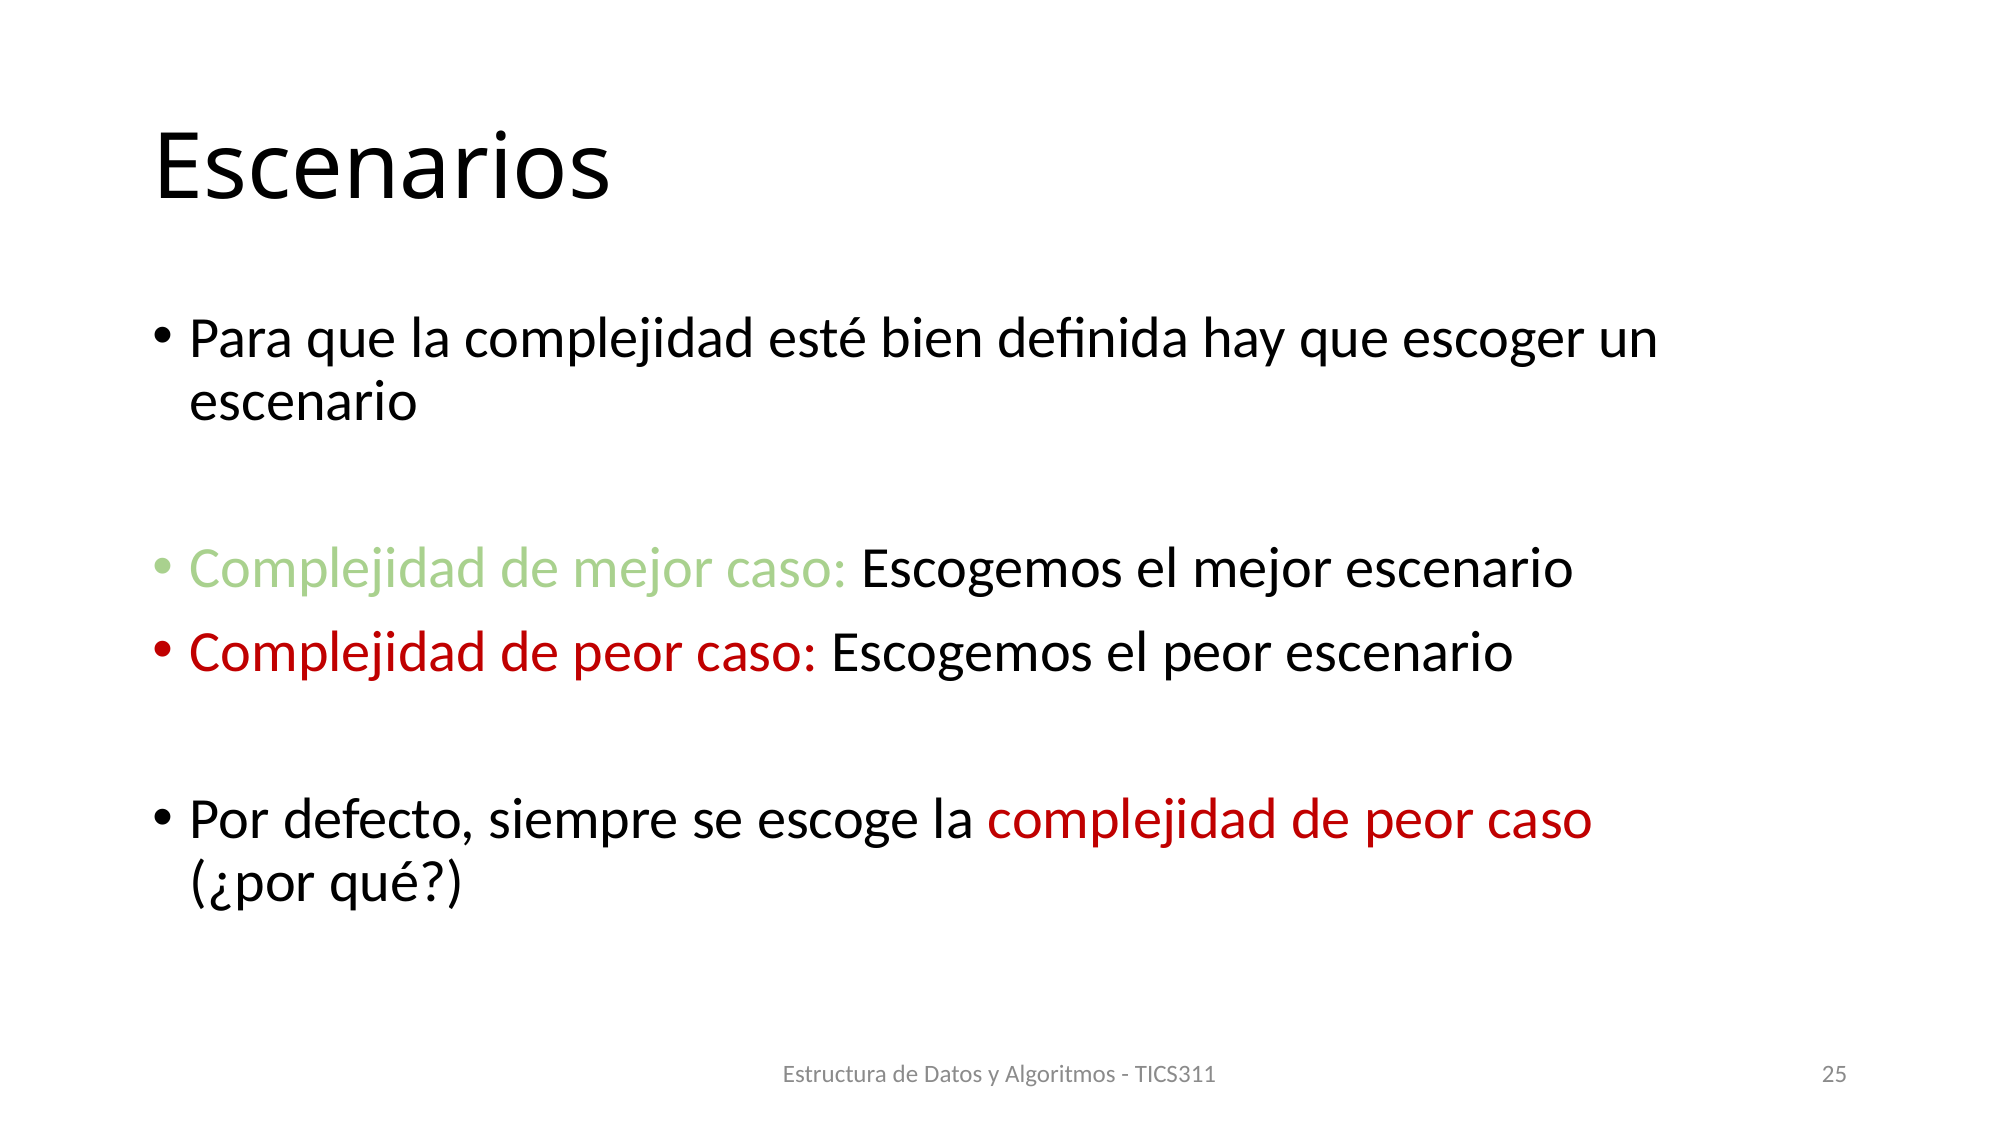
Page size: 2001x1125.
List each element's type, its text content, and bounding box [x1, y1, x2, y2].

slide_number 25 [1412, 1042, 1863, 1103]
list Para que la complejidad esté bien definida hay que escoger un escenario Complejidad de mejor caso: Escogemos el mejor escenario Complejidad de peor caso: Escogemos el peor escenario Por defecto, siempre se escoge la complejidad de peor caso (¿por qué?) [137, 299, 1863, 1014]
title Escenarios [137, 59, 1863, 278]
footer Estructura de Datos y Algoritmos - TICS311 [662, 1042, 1338, 1103]
